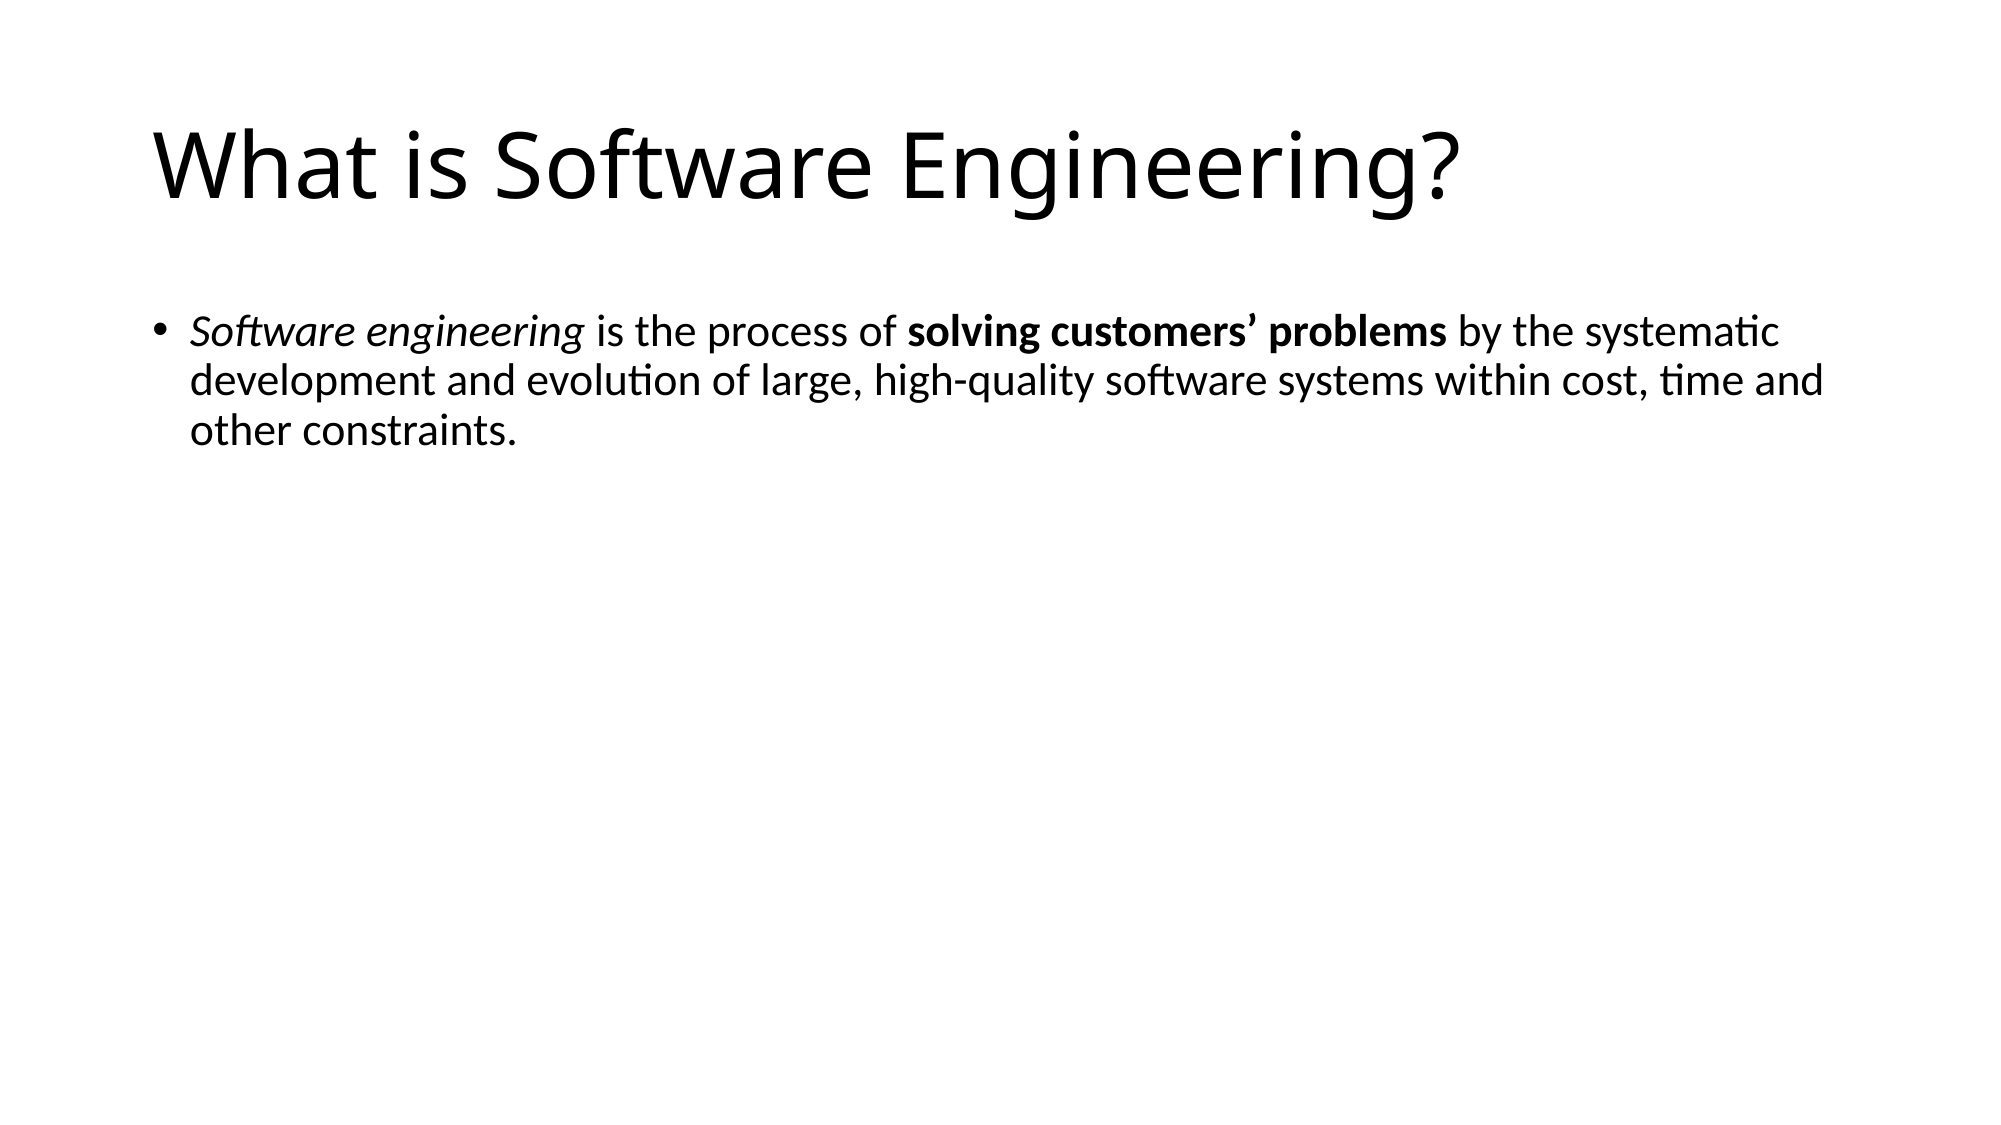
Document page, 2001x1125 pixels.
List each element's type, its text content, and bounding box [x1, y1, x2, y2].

title What is Software Engineering? [137, 59, 1863, 278]
list Software engineering is the process of solving customers’ problems by the systematic development and evolution of large, high-quality software systems within cost, time and other constraints. [137, 299, 1863, 1014]
